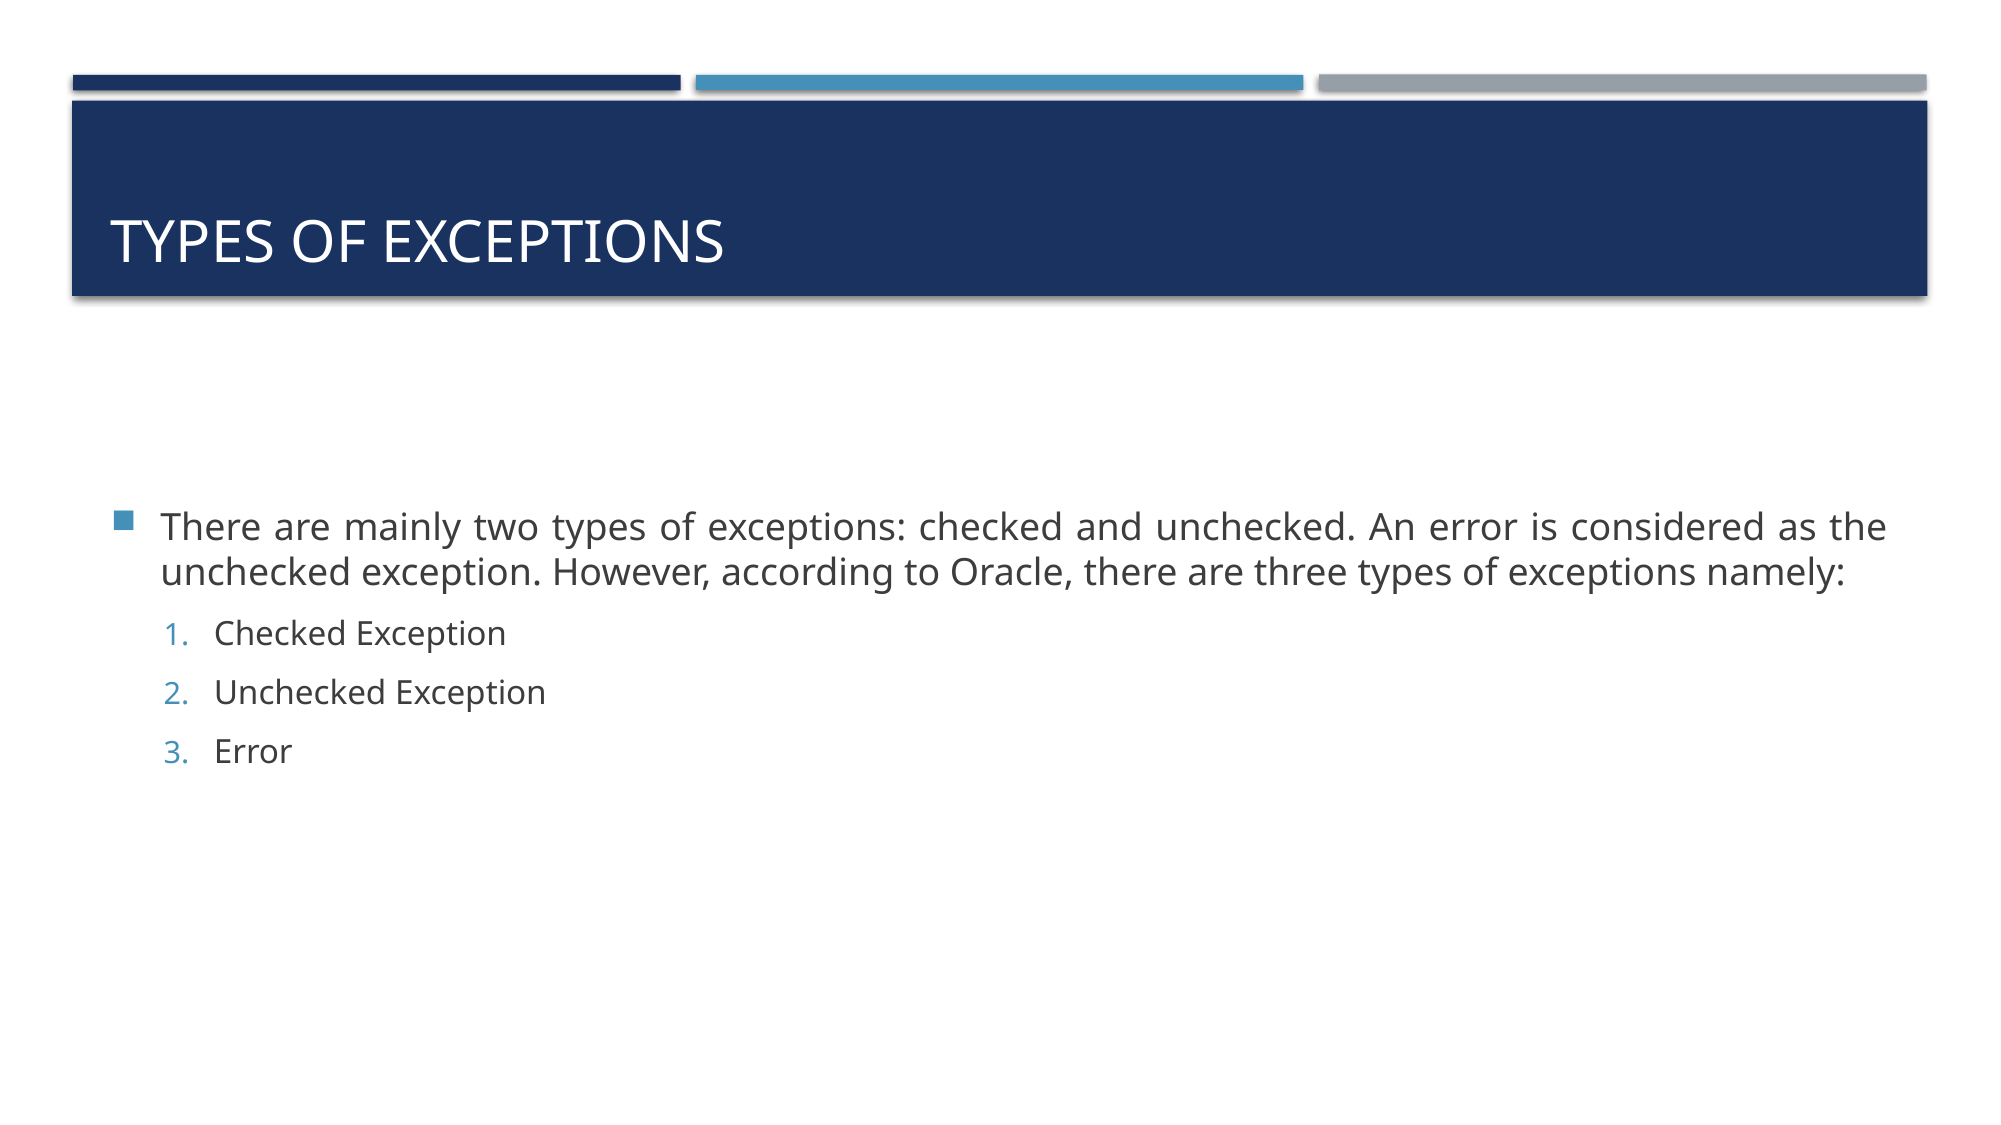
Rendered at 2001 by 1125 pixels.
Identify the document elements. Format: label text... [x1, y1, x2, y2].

title Types of exceptions [95, 115, 1905, 282]
list There are mainly two types of exceptions: checked and unchecked. An error is considered as the unchecked exception. However, according to Oracle, there are three types of exceptions namely: Checked Exception Unchecked Exception Error [95, 357, 1905, 962]
